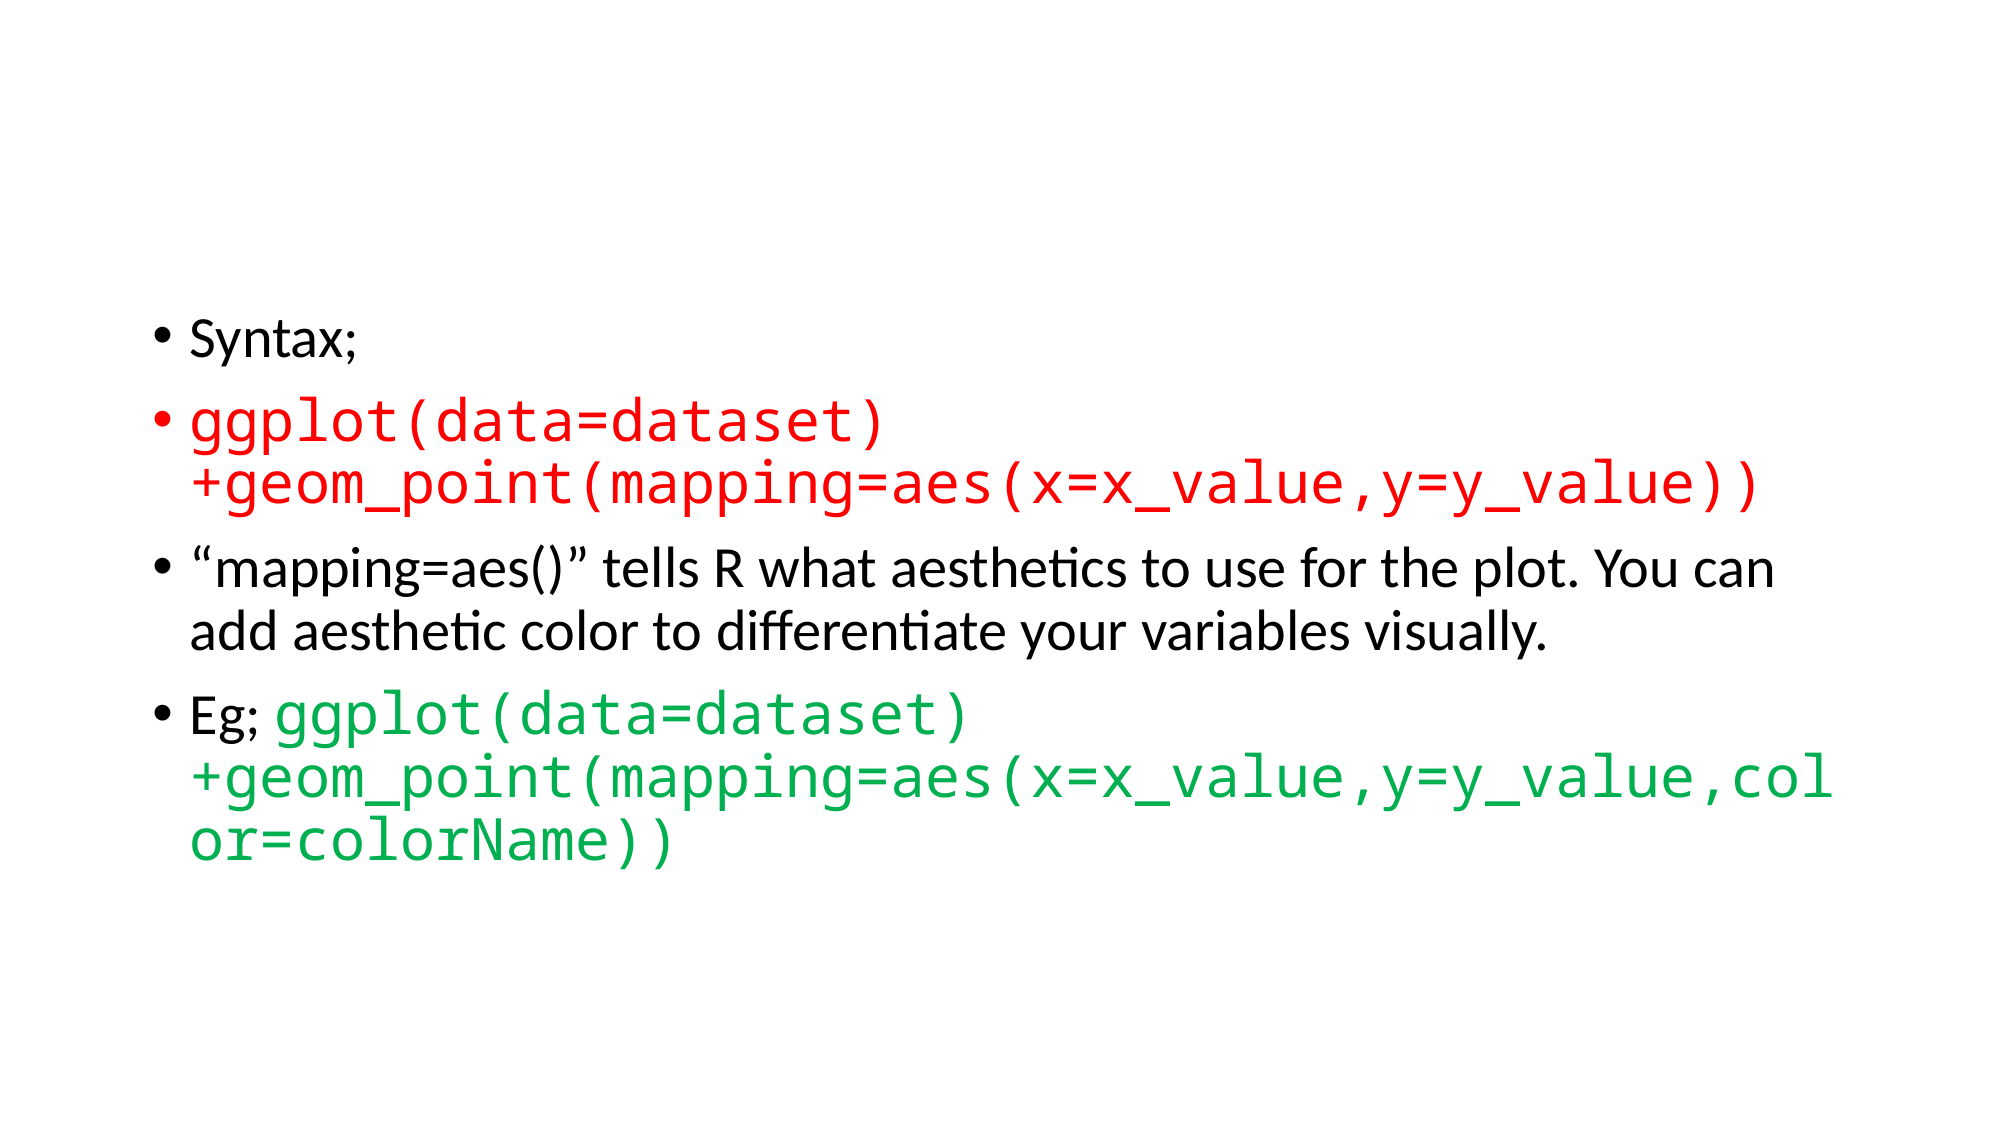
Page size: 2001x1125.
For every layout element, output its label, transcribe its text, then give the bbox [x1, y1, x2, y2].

list Syntax; ggplot(data=dataset)+geom_point(mapping=aes(x=x_value,y=y_value)) “mapping=aes()” tells R what aesthetics to use for the plot. You can add aesthetic color to differentiate your variables visually. Eg; ggplot(data=dataset)+geom_point(mapping=aes(x=x_value,y=y_value,color=colorName)) [137, 299, 1863, 1014]
